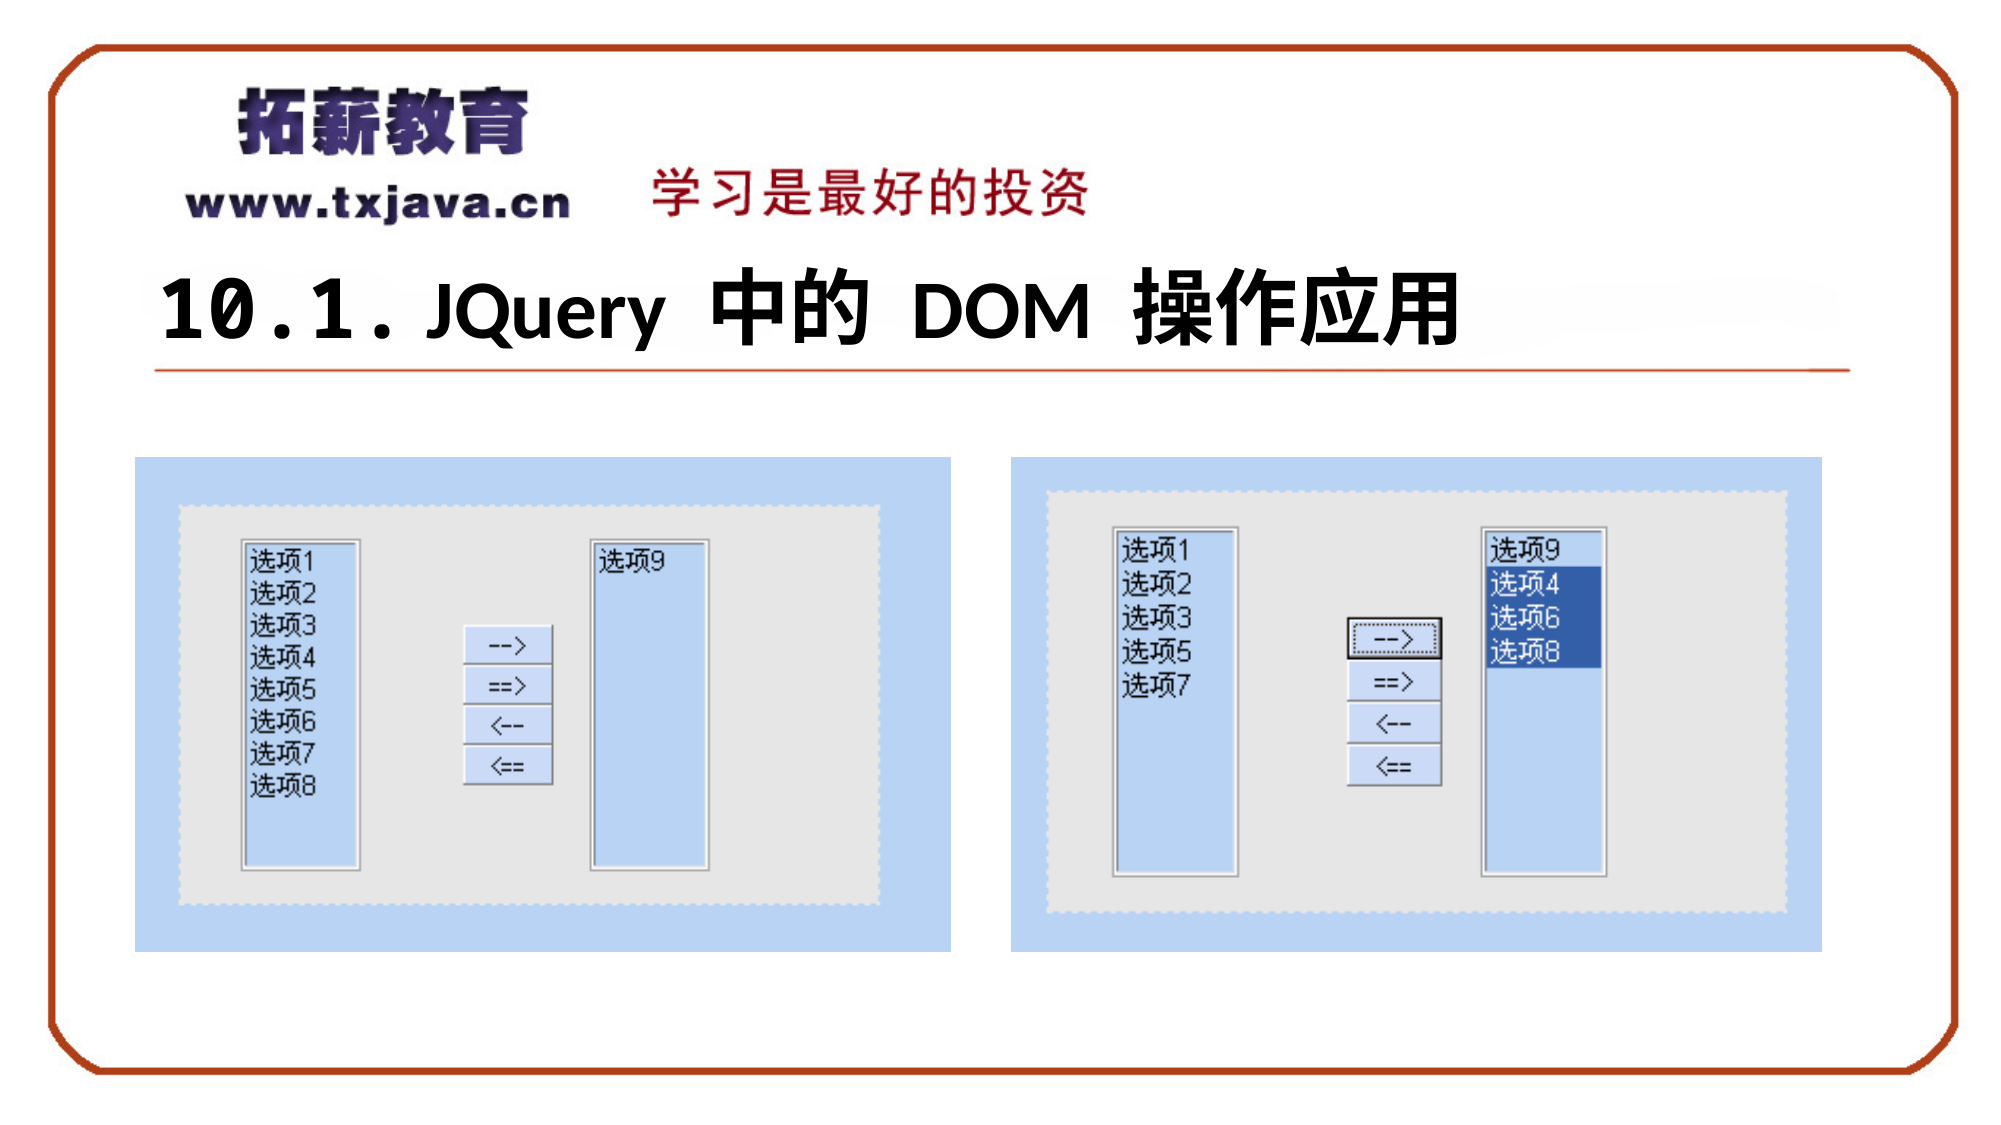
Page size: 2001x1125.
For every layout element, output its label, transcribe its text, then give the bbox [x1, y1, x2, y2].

text_box 10.1. JQuery 中的 DOM 操作应用 [143, 247, 1480, 363]
picture [0, 0, 2001, 1125]
